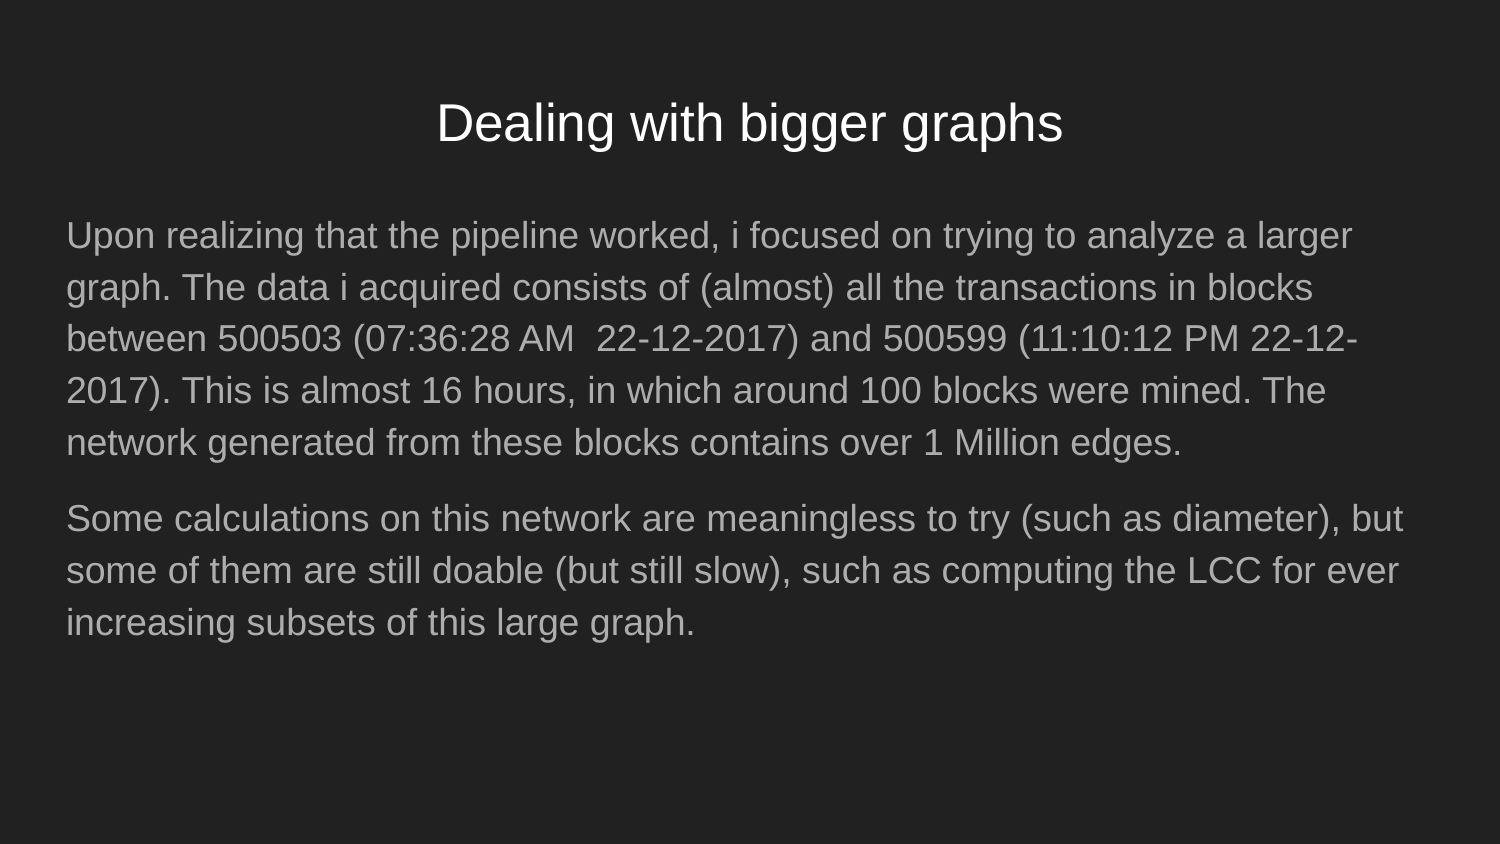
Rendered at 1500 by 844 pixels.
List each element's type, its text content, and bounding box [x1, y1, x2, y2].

list Upon realizing that the pipeline worked, i focused on trying to analyze a larger graph. The data i acquired consists of (almost) all the transactions in blocks between 500503 (07:36:28 AM 22-12-2017) and 500599 (11:10:12 PM 22-12-2017). This is almost 16 hours, in which around 100 blocks were mined. The network generated from these blocks contains over 1 Million edges. Some calculations on this network are meaningless to try (such as diameter), but some of them are still doable (but still slow), such as computing the LCC for ever increasing subsets of this large graph. [51, 189, 1449, 750]
title Dealing with bigger graphs [51, 72, 1449, 167]
